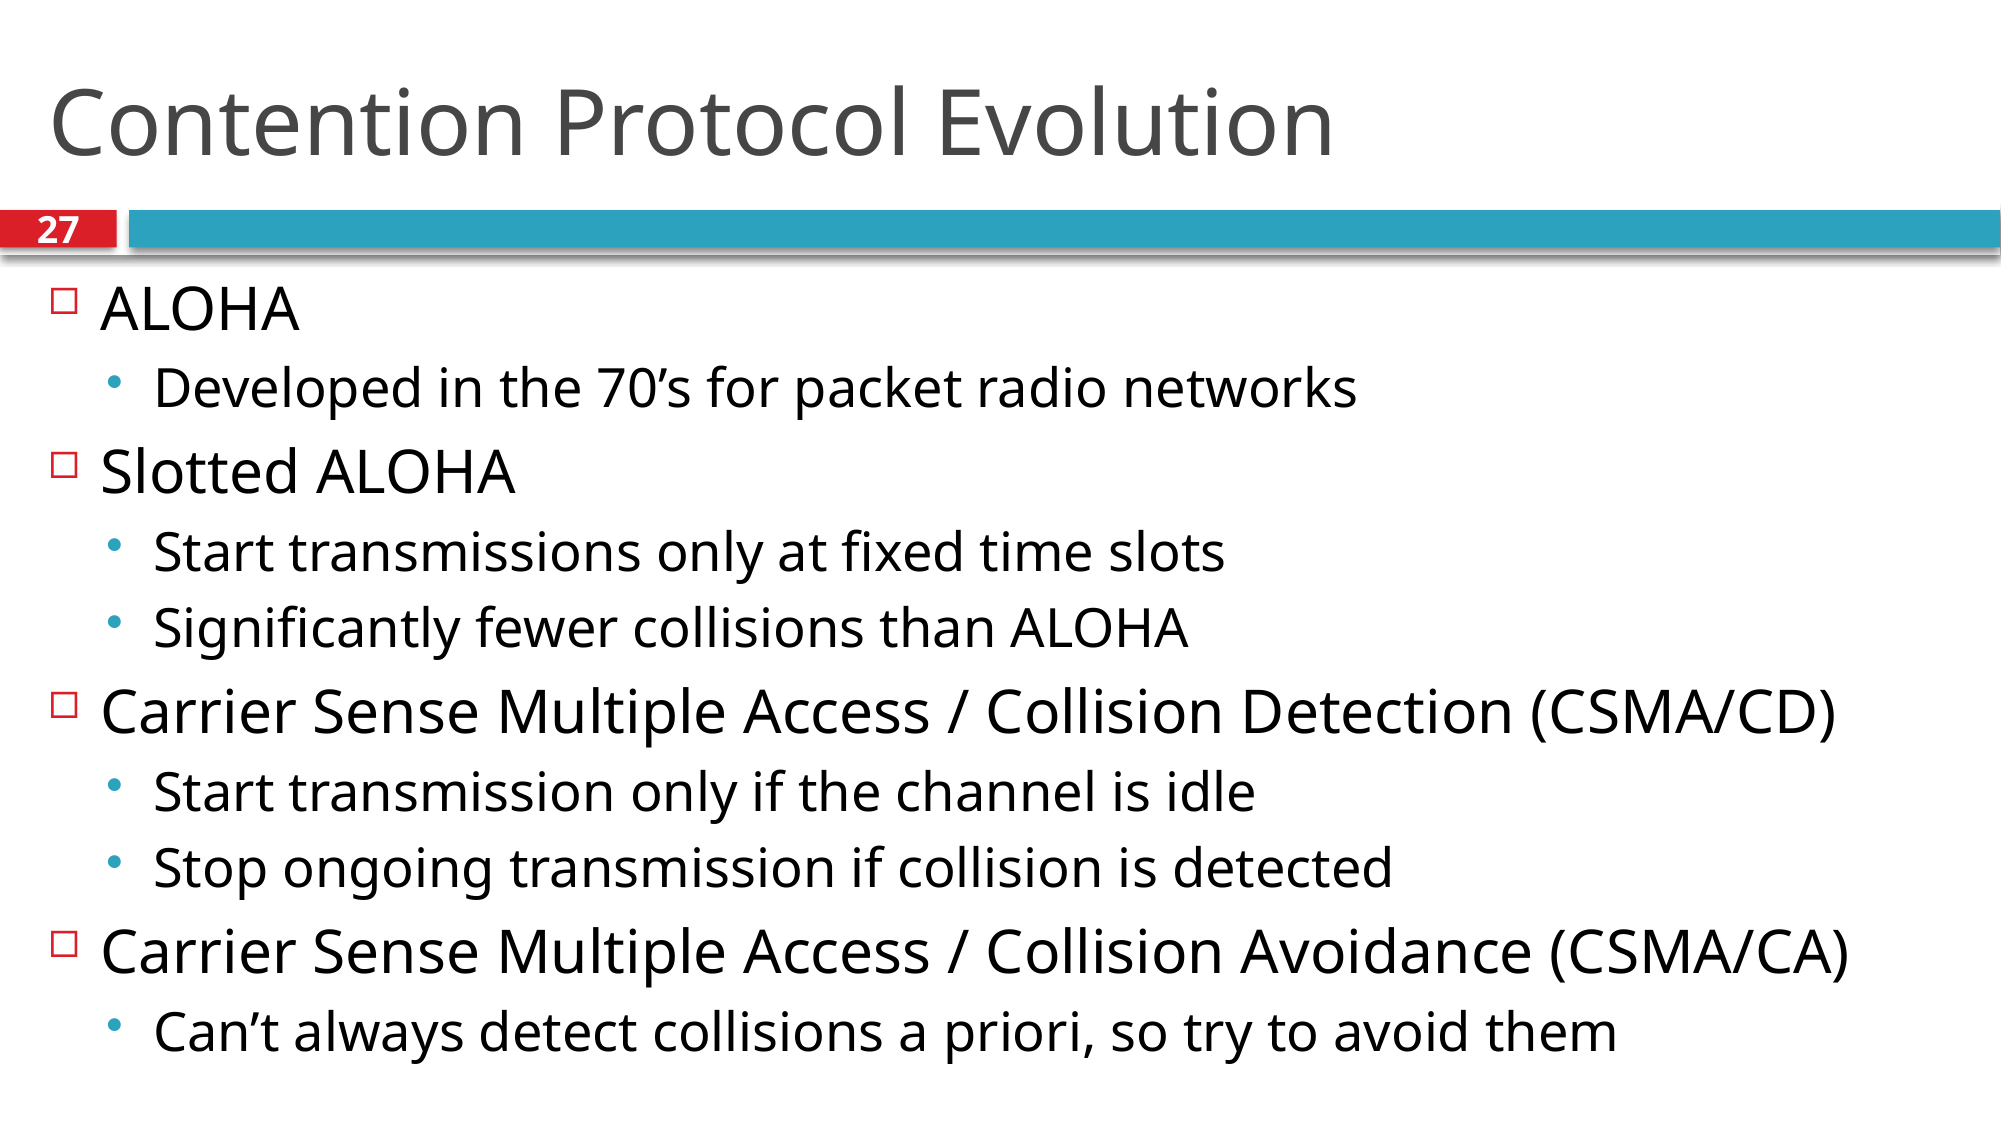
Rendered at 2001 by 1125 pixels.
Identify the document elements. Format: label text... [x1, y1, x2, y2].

slide_number 27 [0, 206, 117, 257]
title Contention Protocol Evolution [33, 37, 1967, 200]
list ALOHA Developed in the 70’s for packet radio networks Slotted ALOHA Start transmissions only at fixed time slots Significantly fewer collisions than ALOHA Carrier Sense Multiple Access / Collision Detection (CSMA/CD) Start transmission only if the channel is idle Stop ongoing transmission if collision is detected Carrier Sense Multiple Access / Collision Avoidance (CSMA/CA) Can’t always detect collisions a priori, so try to avoid them [33, 262, 1967, 1100]
